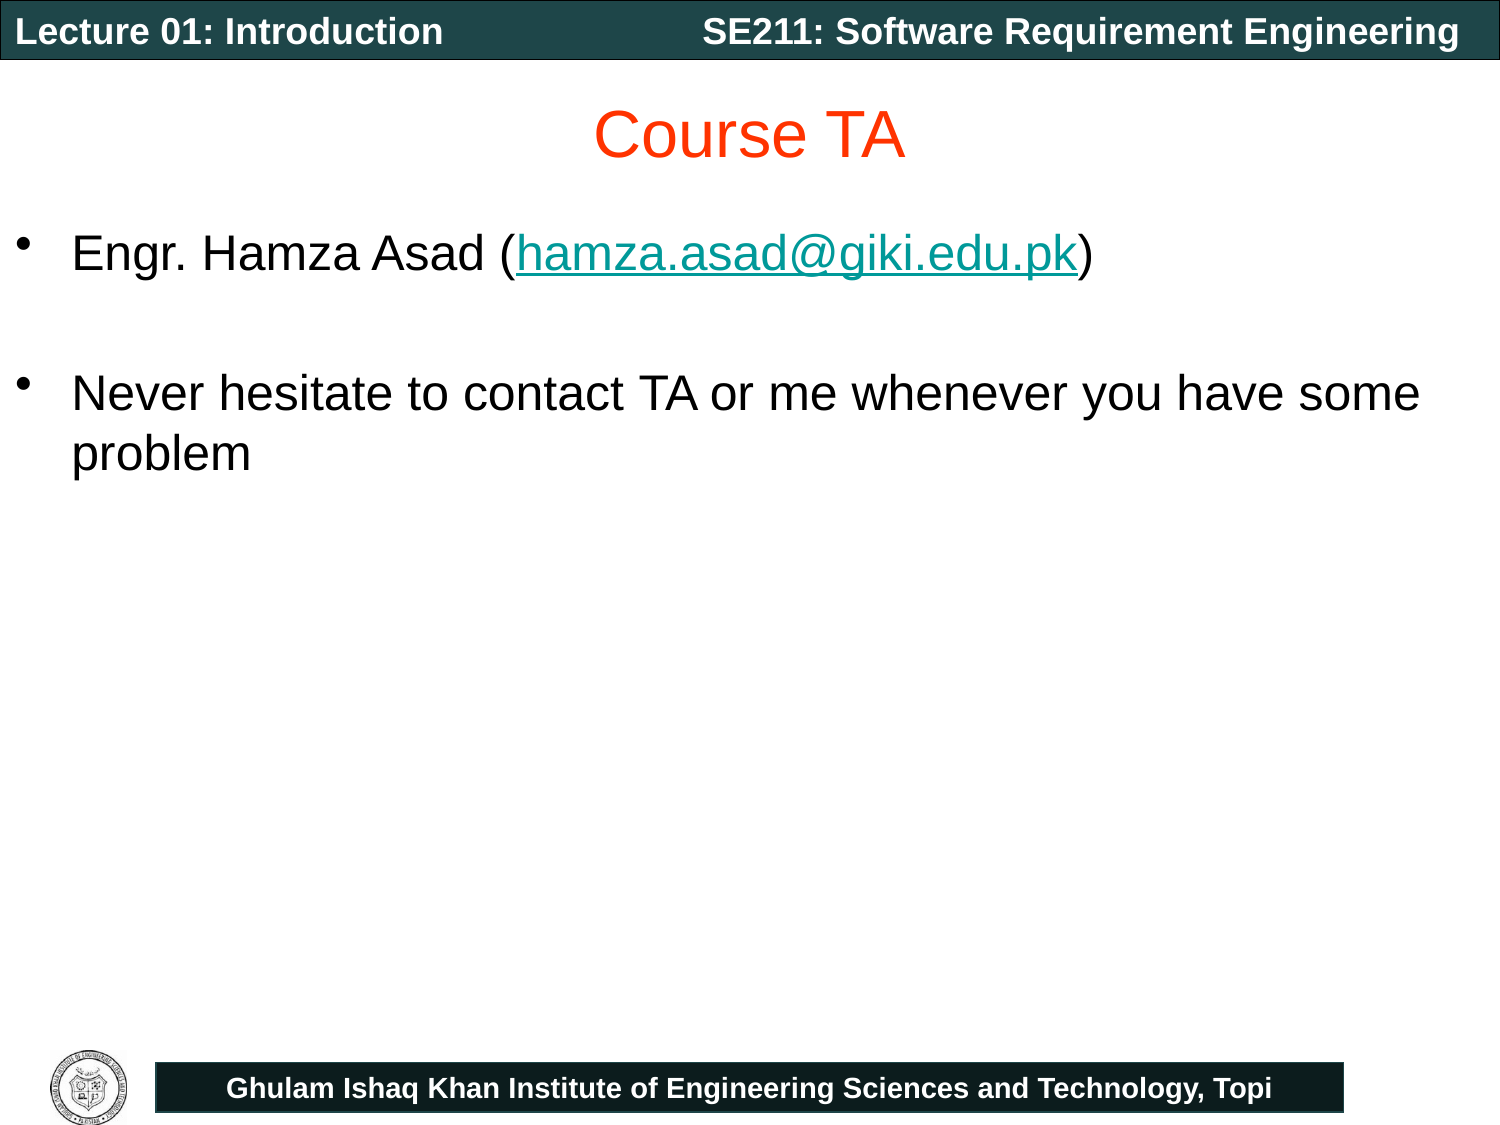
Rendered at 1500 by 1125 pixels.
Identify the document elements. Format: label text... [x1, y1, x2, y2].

list Engr. Hamza Asad (hamza.asad@giki.edu.pk) Never hesitate to contact TA or me whenever you have some problem [0, 212, 1500, 1050]
title Course TA [0, 62, 1500, 200]
picture [50, 1050, 127, 1125]
